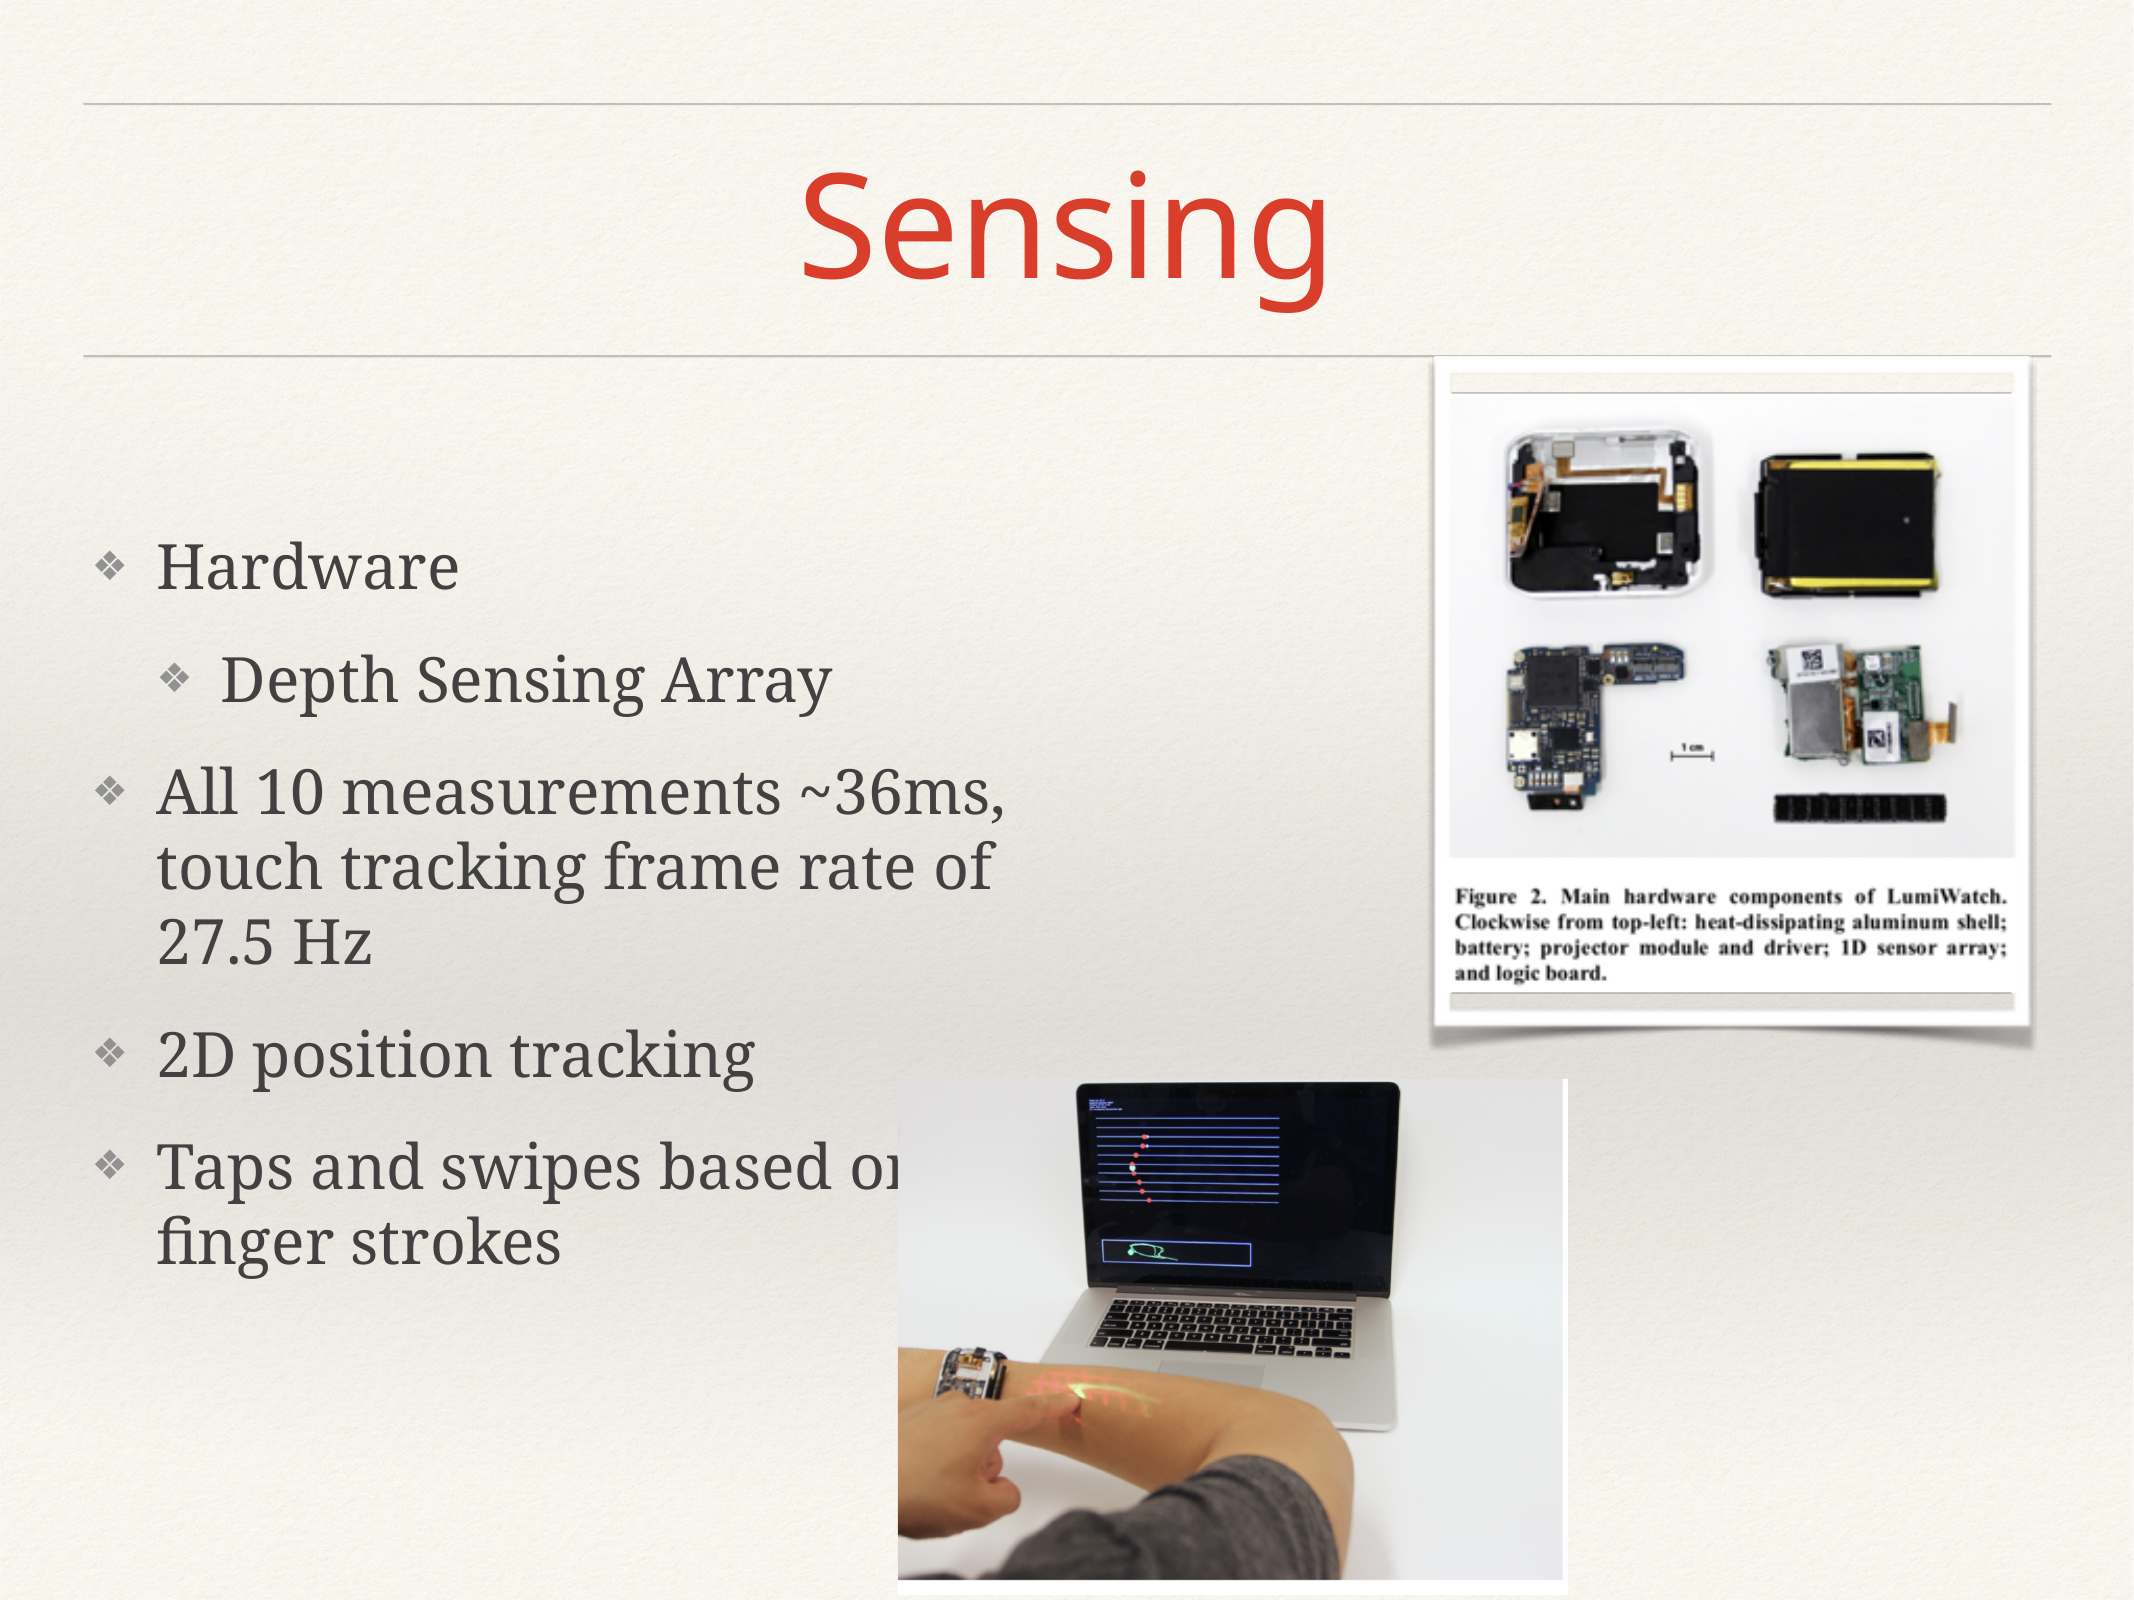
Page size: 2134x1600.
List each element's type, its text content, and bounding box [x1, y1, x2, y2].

title Sensing [82, 130, 2051, 332]
picture [0, 0, 2134, 1600]
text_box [897, 1079, 1569, 1600]
list Hardware Depth Sensing Array All 10 measurements ~36ms, touch tracking frame rate of 27.5 Hz 2D position tracking Taps and swipes based on finger strokes [82, 380, 1038, 1424]
